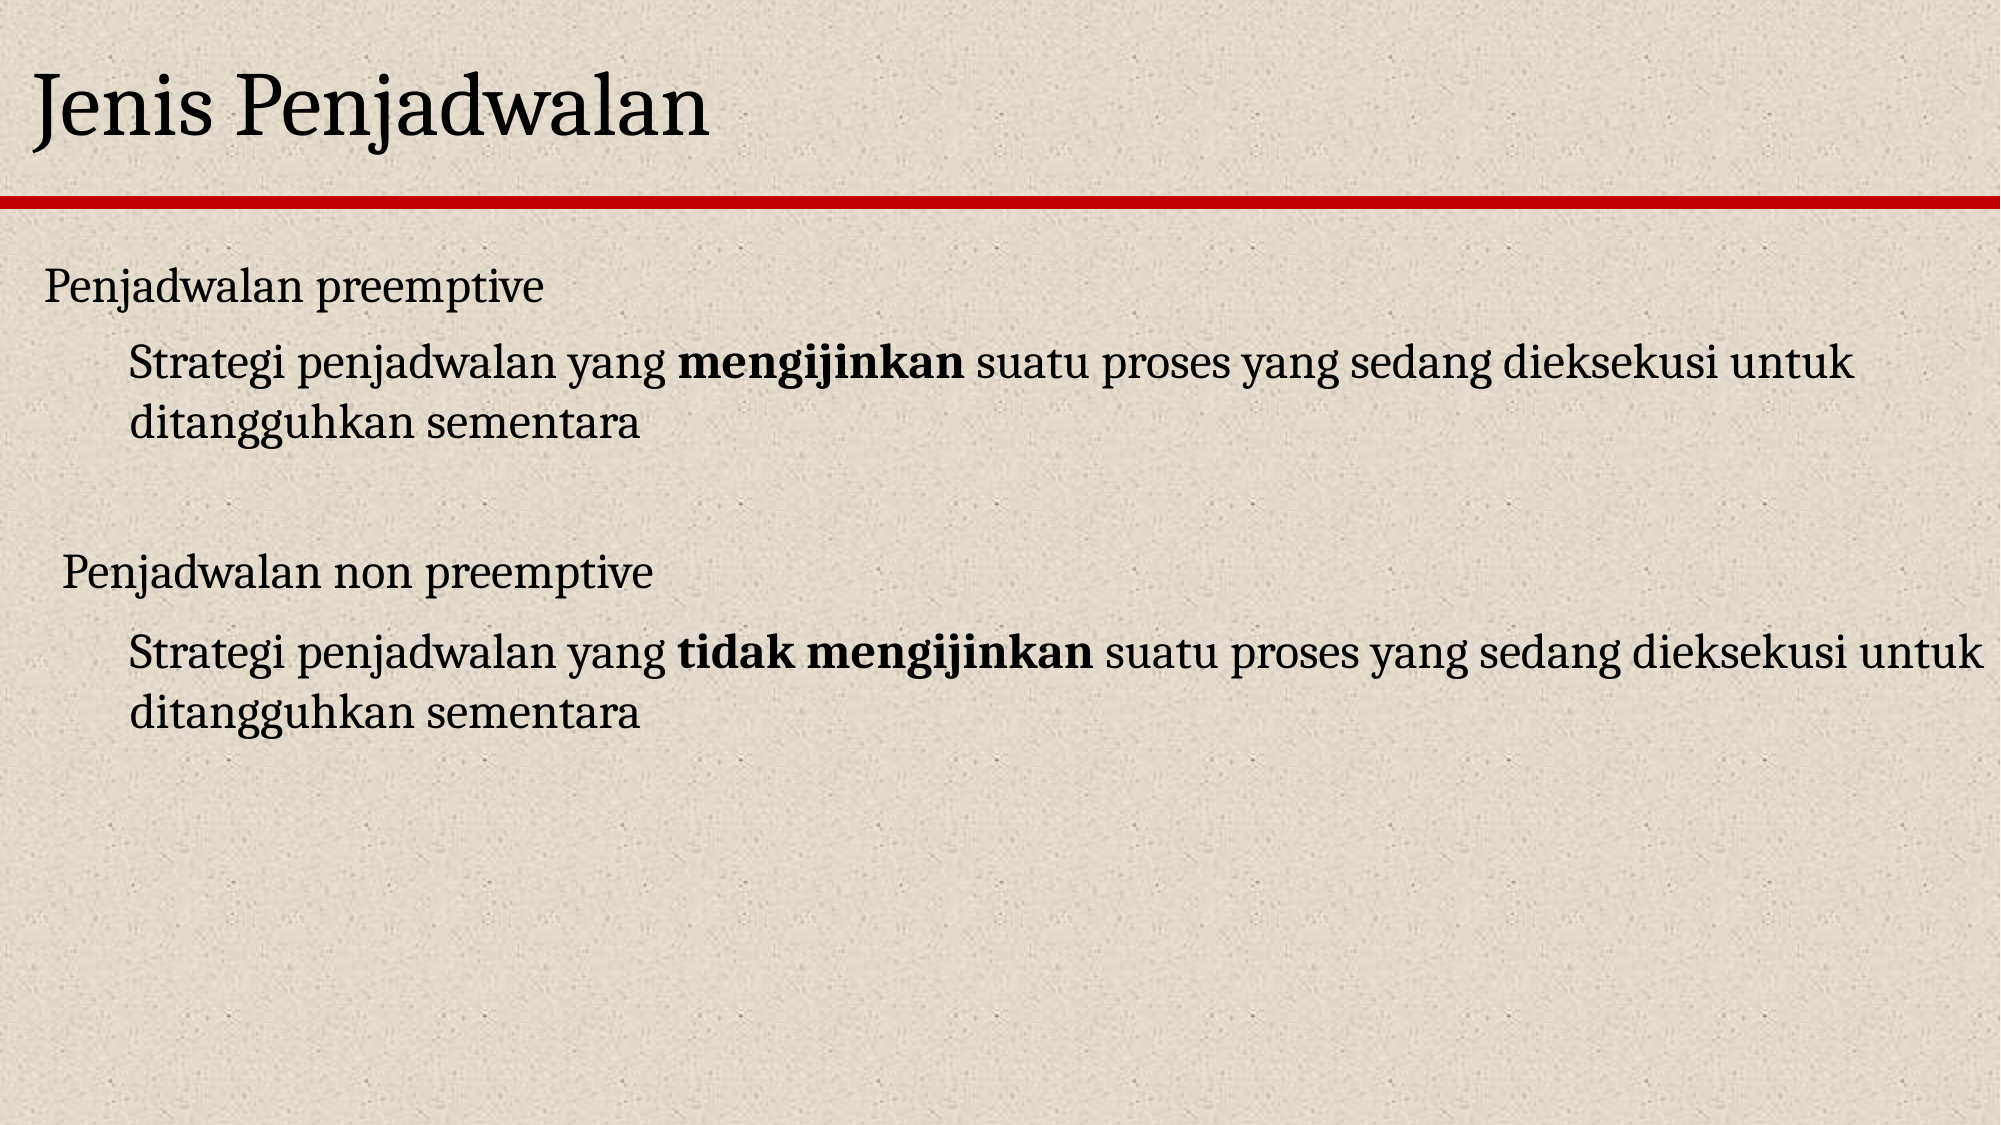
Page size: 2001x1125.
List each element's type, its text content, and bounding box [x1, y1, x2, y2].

text_box Penjadwalan non preemptive [47, 538, 680, 607]
picture [0, 0, 2001, 1125]
text_box Strategi penjadwalan yang mengijinkan suatu proses yang sedang dieksekusi untuk ditangguhkan sementara [115, 321, 2000, 456]
text_box Jenis Penjadwalan [18, 35, 728, 161]
text_box Strategi penjadwalan yang tidak mengijinkan suatu proses yang sedang dieksekusi untuk ditangguhkan sementara [115, 610, 2000, 746]
text_box Penjadwalan preemptive [28, 251, 2000, 321]
